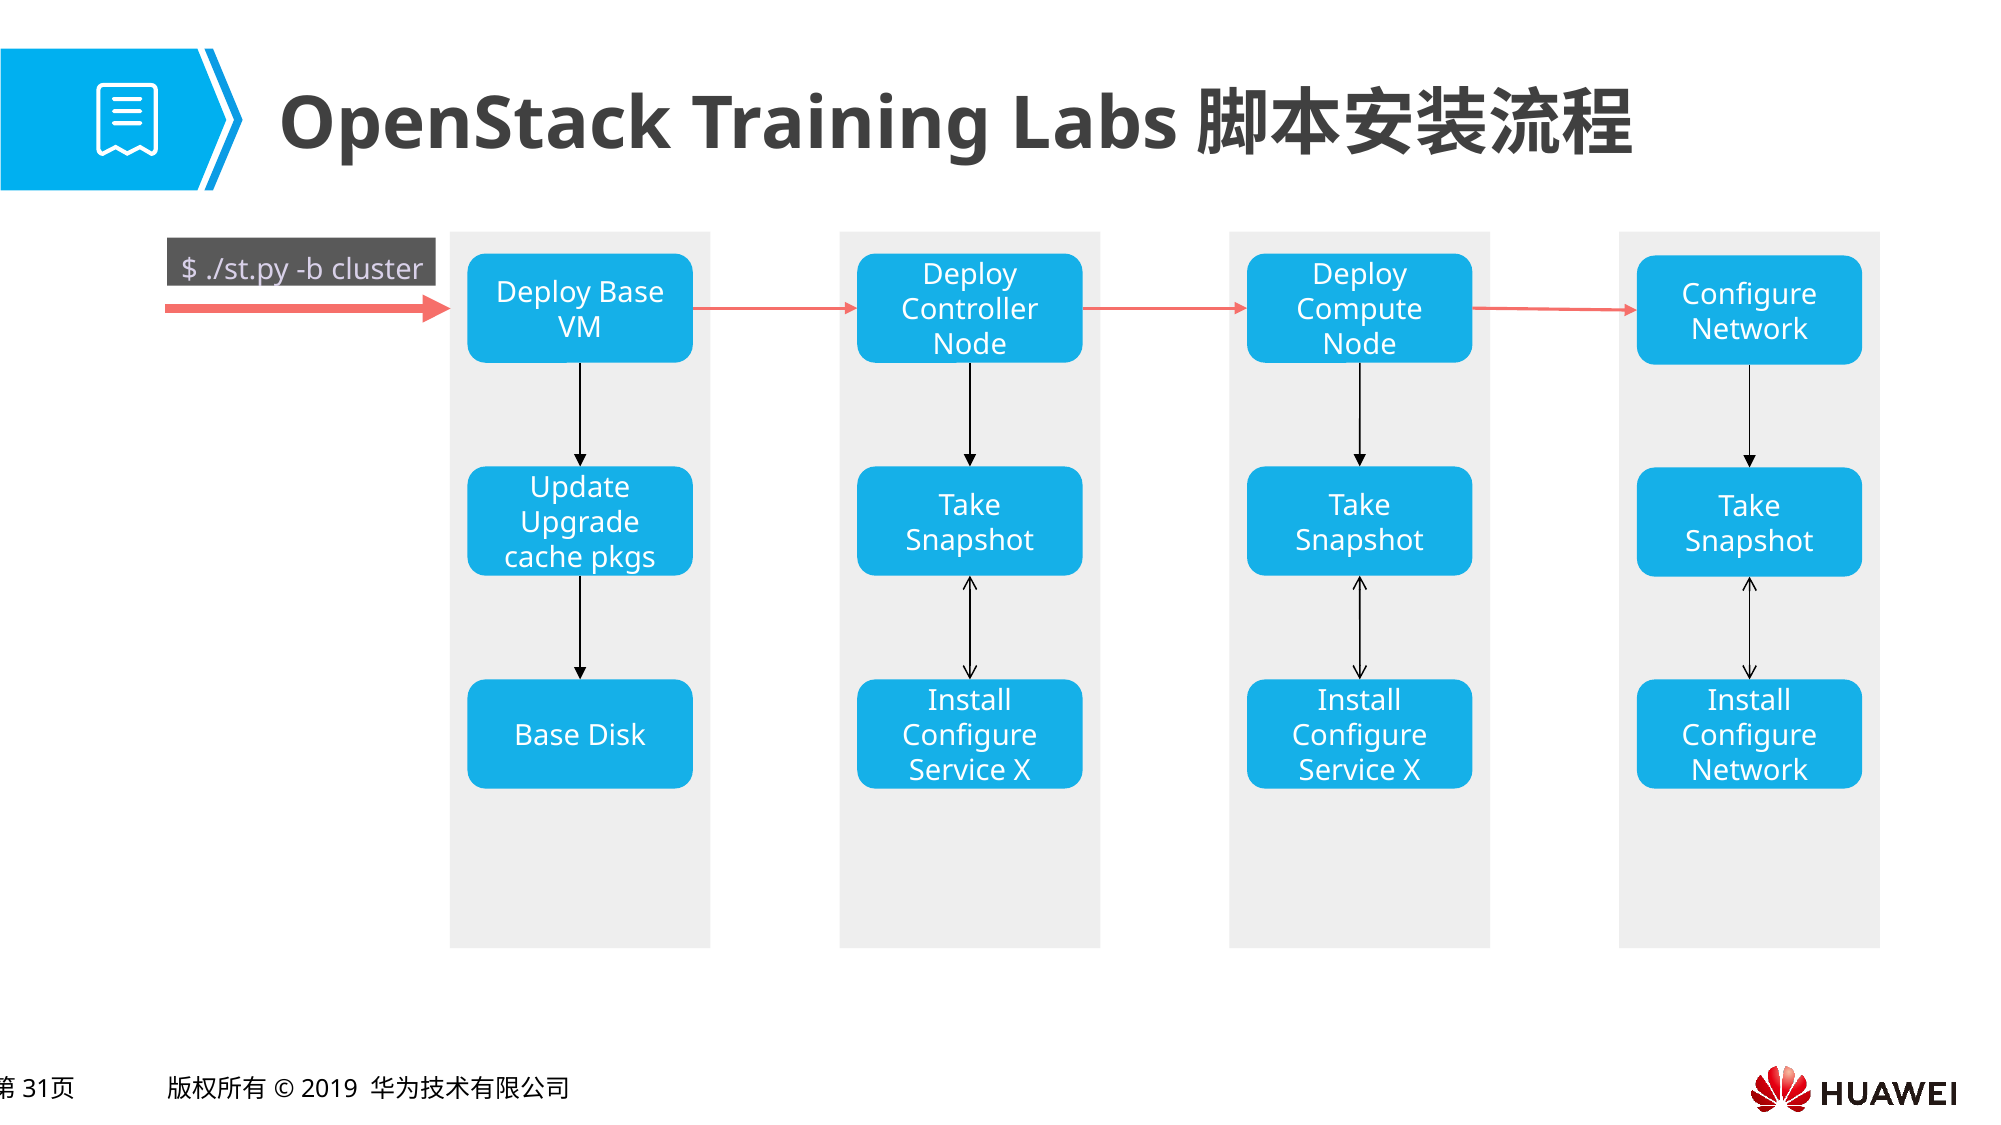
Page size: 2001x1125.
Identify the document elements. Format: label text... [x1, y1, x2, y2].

title OpenStack Training Labs脚本安装流程 [261, 67, 1875, 173]
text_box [1618, 231, 1881, 949]
picture [1751, 1066, 1956, 1112]
text_box $ ./st.py -b cluster [167, 237, 436, 286]
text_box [839, 231, 1101, 949]
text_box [1229, 231, 1491, 949]
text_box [449, 231, 711, 949]
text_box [1472, 307, 1638, 311]
